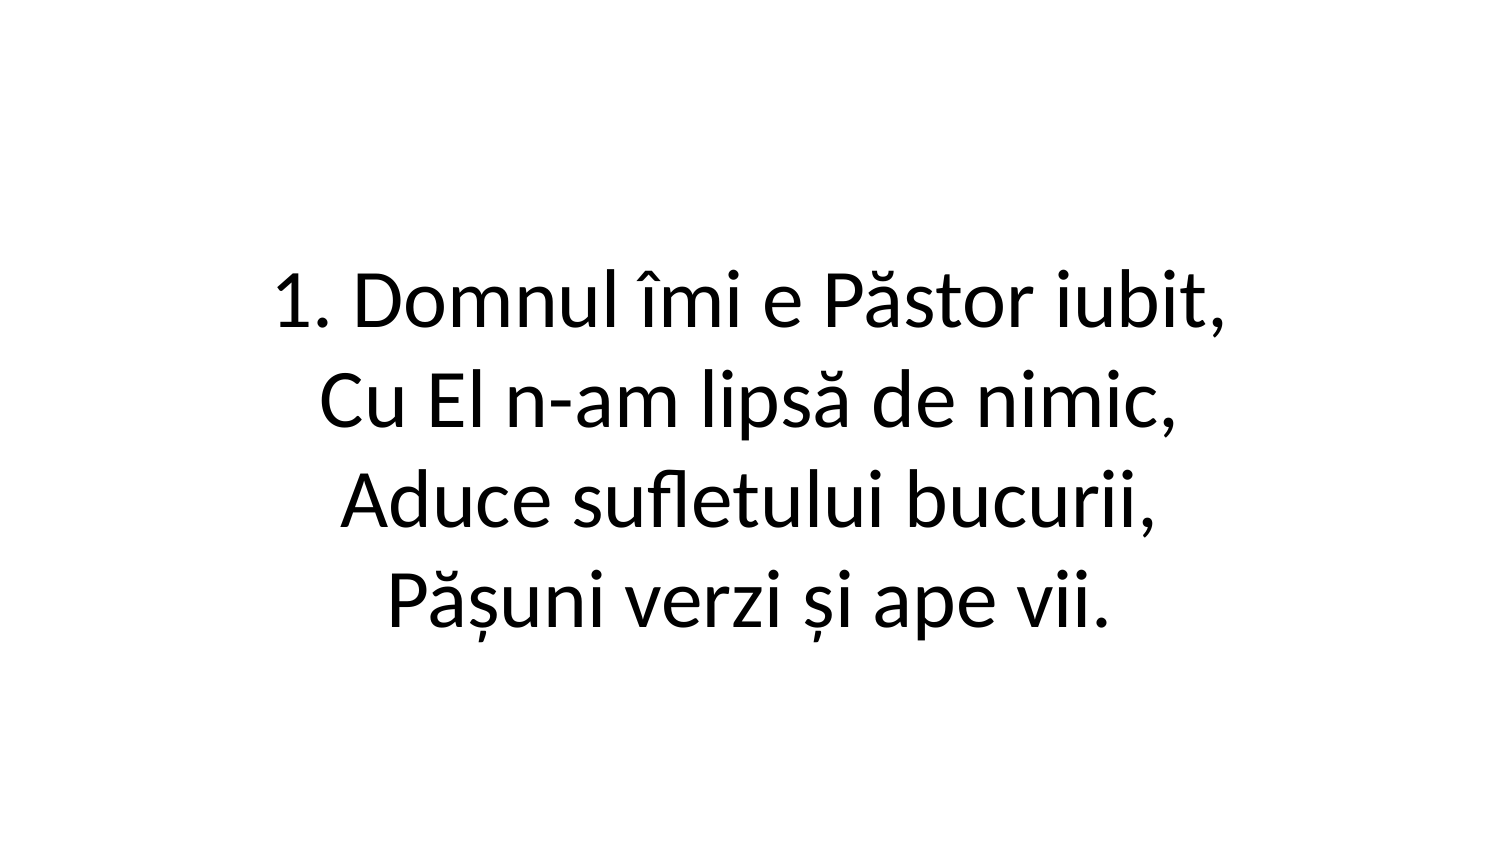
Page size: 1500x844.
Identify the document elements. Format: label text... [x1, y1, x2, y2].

text_box 1. Domnul îmi e Păstor iubit, Cu El n-am lipsă de nimic, Aduce sufletului bucurii, Pășuni verzi și ape vii. [255, 192, 1245, 652]
